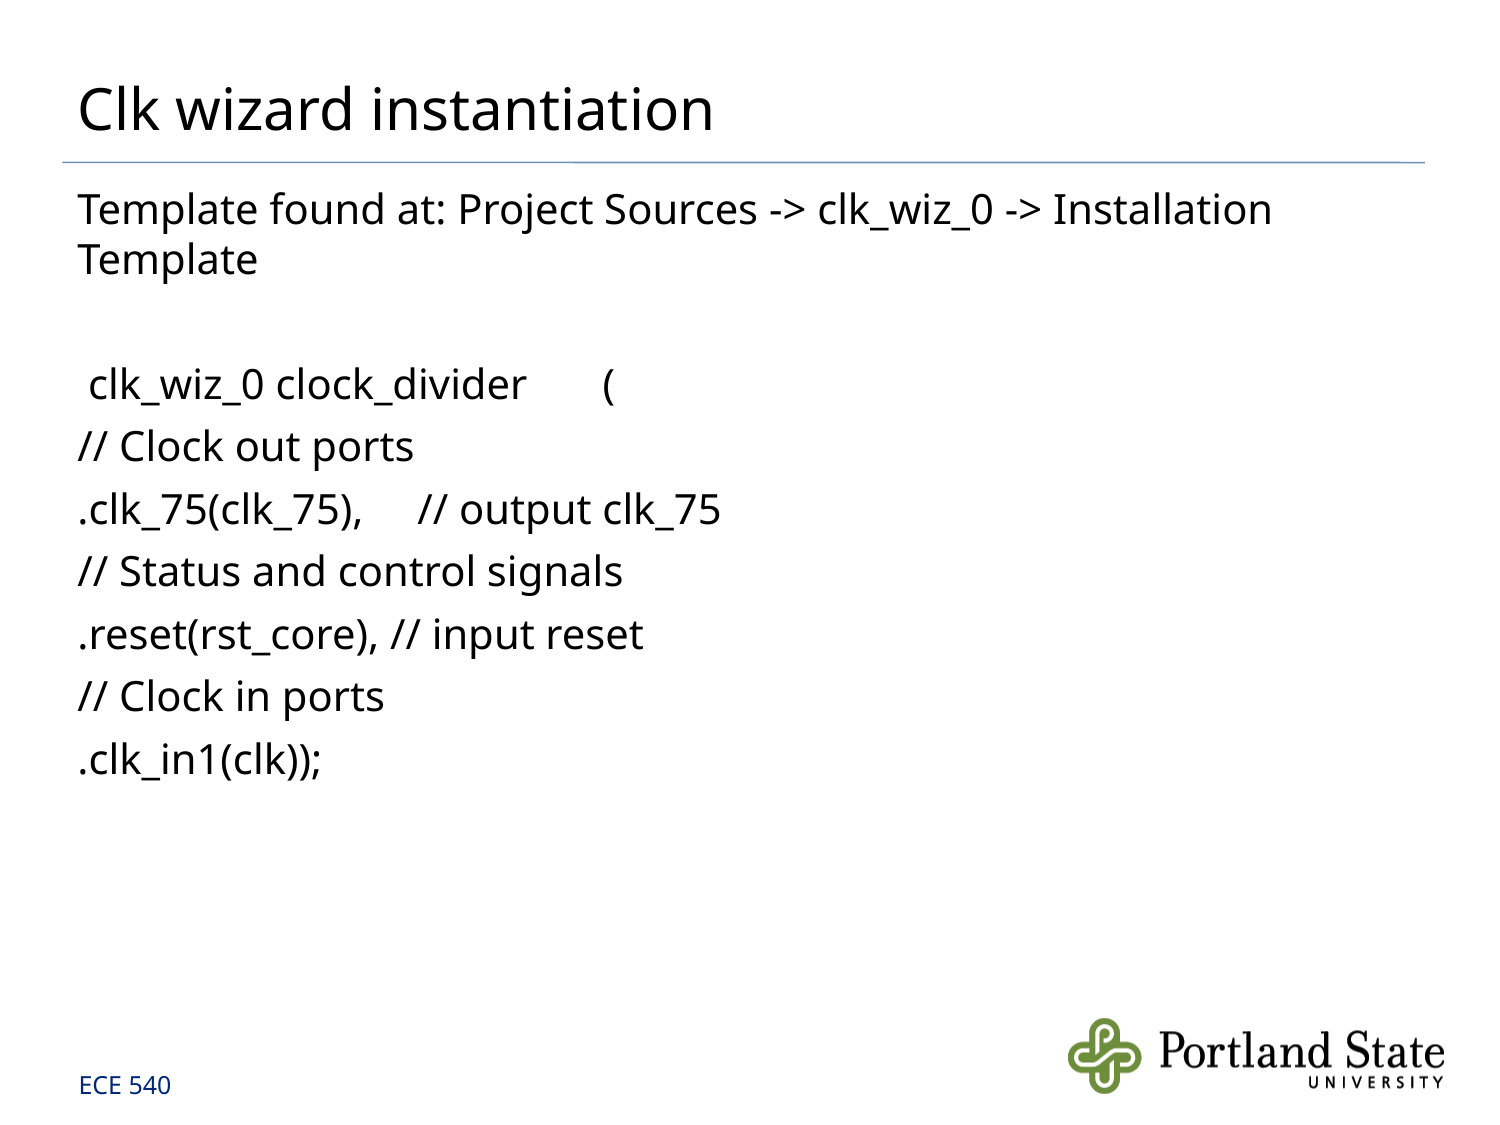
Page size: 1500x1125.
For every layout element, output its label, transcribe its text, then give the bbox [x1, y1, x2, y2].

title Clk wizard instantiation [62, 37, 1350, 150]
list Template found at: Project Sources -> clk_wiz_0 -> Installation Template clk_wiz_0 clock_divider ( // Clock out ports .clk_75(clk_75), // output clk_75 // Status and control signals .reset(rst_core), // input reset // Clock in ports .clk_in1(clk)); [62, 174, 1438, 1013]
picture [0, 986, 1500, 1125]
